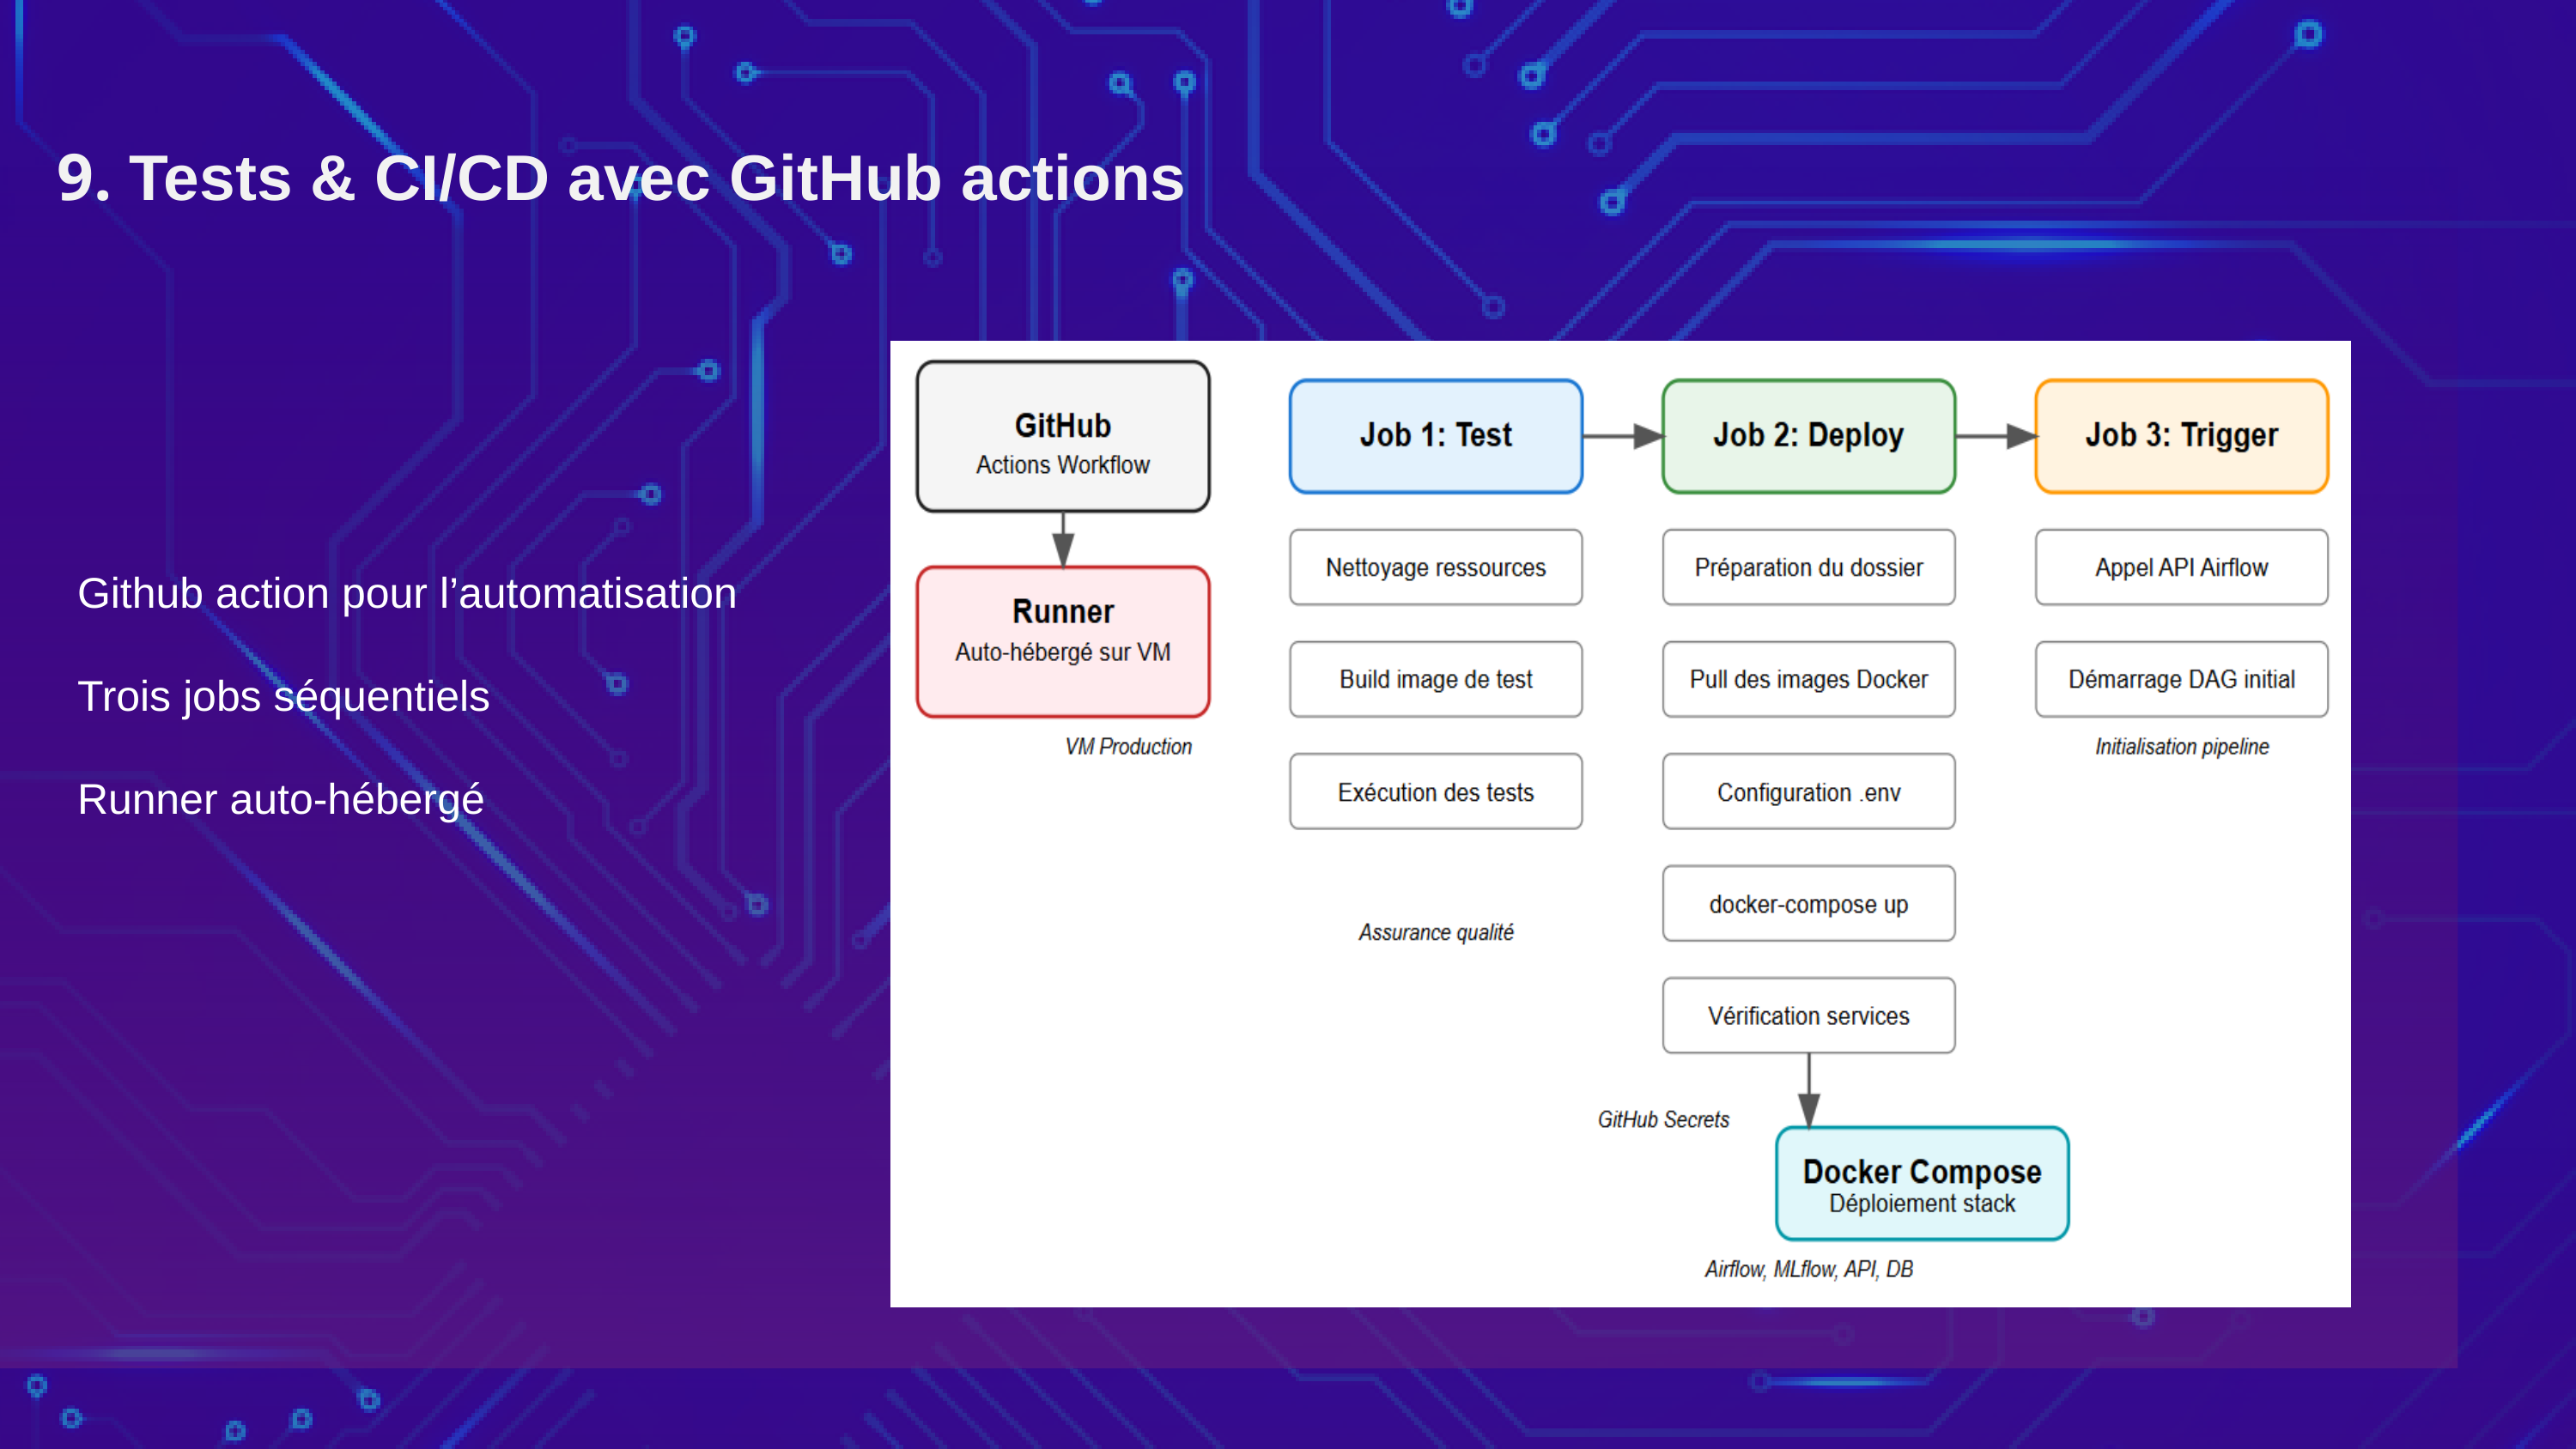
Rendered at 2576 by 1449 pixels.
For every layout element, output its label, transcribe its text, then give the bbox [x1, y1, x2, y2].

text_box Github action pour l’automatisation Trois jobs séquentiels Runner auto-hébergé [64, 559, 886, 882]
text_box 9. Tests & CI/CD avec GitHub actions [44, 130, 1200, 221]
text_box V [0, 0, 2458, 1368]
text_box [0, 0, 2576, 1449]
picture [890, 341, 2351, 1308]
